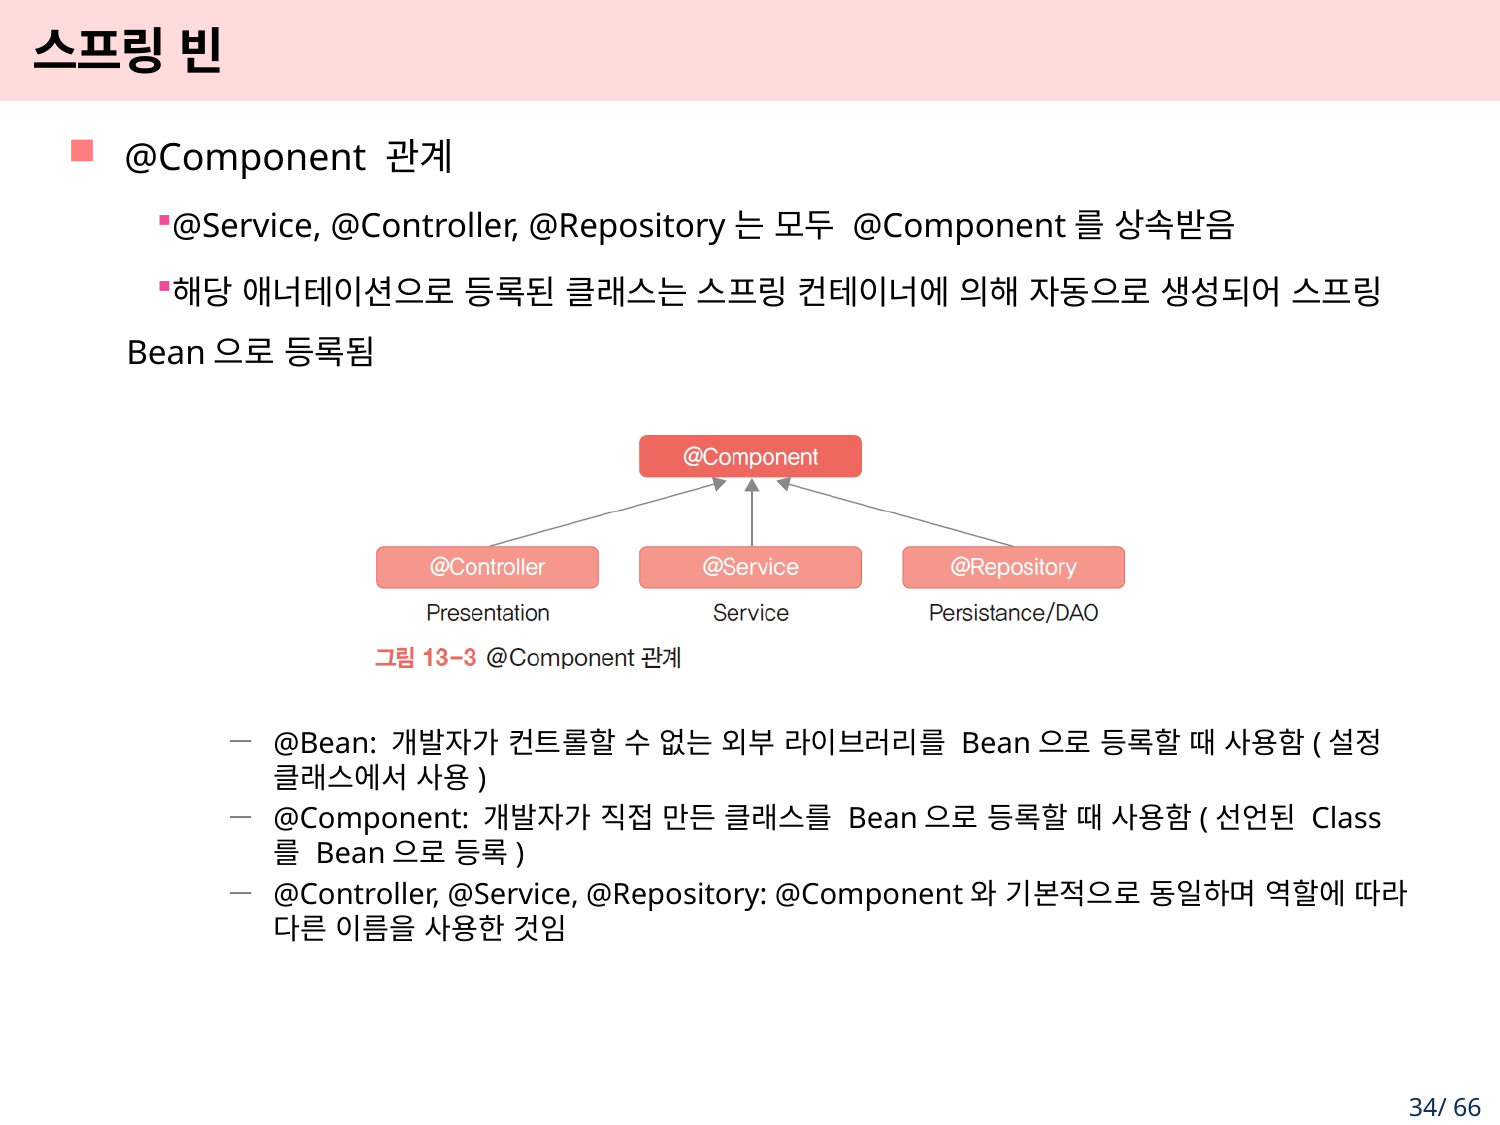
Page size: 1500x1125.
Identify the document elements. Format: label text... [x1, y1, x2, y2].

title 스프링 빈 [17, 10, 1295, 89]
list @Component 관계 @Service, @Controller, @Repository는 모두 @Component를 상속받음 해당 애너테이션으로 등록된 클래스는 스프링 컨테이너에 의해 자동으로 생성되어 스프링 Bean으로 등록됨 @Bean: 개발자가 컨트롤할 수 없는 외부 라이브러리를 Bean으로 등록할 때 사용함(설정 클래스에서 사용) @Component: 개발자가 직접 만든 클래스를 Bean으로 등록할 때 사용함(선언된 Class를 Bean으로 등록) @Controller, @Service, @Repository: @Component와 기본적으로 동일하며 역할에 따라 다른 이름을 사용한 것임 [53, 125, 1425, 1005]
picture [373, 433, 1127, 669]
